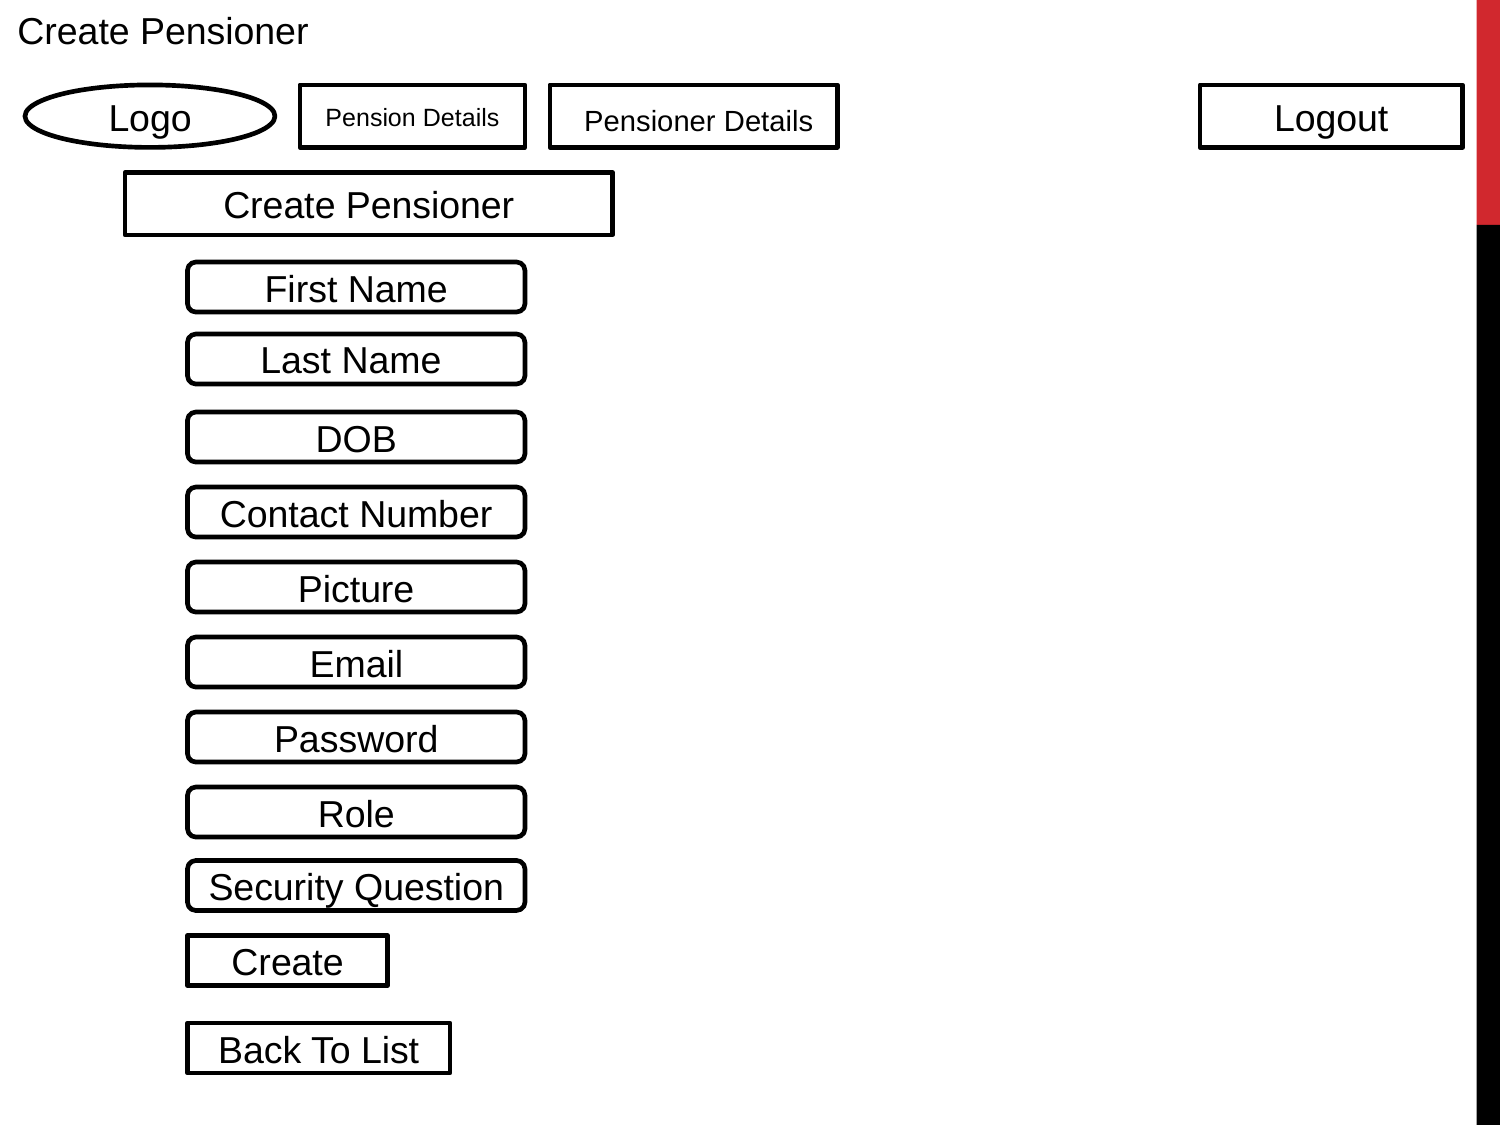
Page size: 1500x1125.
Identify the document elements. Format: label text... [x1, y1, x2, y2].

text_box Pensioner Details [548, 83, 840, 150]
text_box Password [185, 709, 528, 765]
text_box Picture [185, 559, 528, 615]
text_box Email [185, 634, 528, 690]
text_box Role [185, 784, 528, 840]
text_box First Name [185, 259, 528, 315]
text_box Last Name [185, 331, 528, 387]
text_box Contact Number [185, 484, 528, 540]
text_box DOB [185, 409, 528, 465]
text_box Create Pensioner [123, 170, 615, 237]
text_box Logout [1198, 83, 1465, 150]
text_box Create Pensioner [2, 0, 324, 60]
text_box Pension Details [298, 83, 527, 150]
text_box Security Question [185, 858, 528, 913]
text_box Create [185, 933, 390, 988]
text_box Logo [22, 82, 278, 150]
text_box Back To List [185, 1021, 452, 1075]
